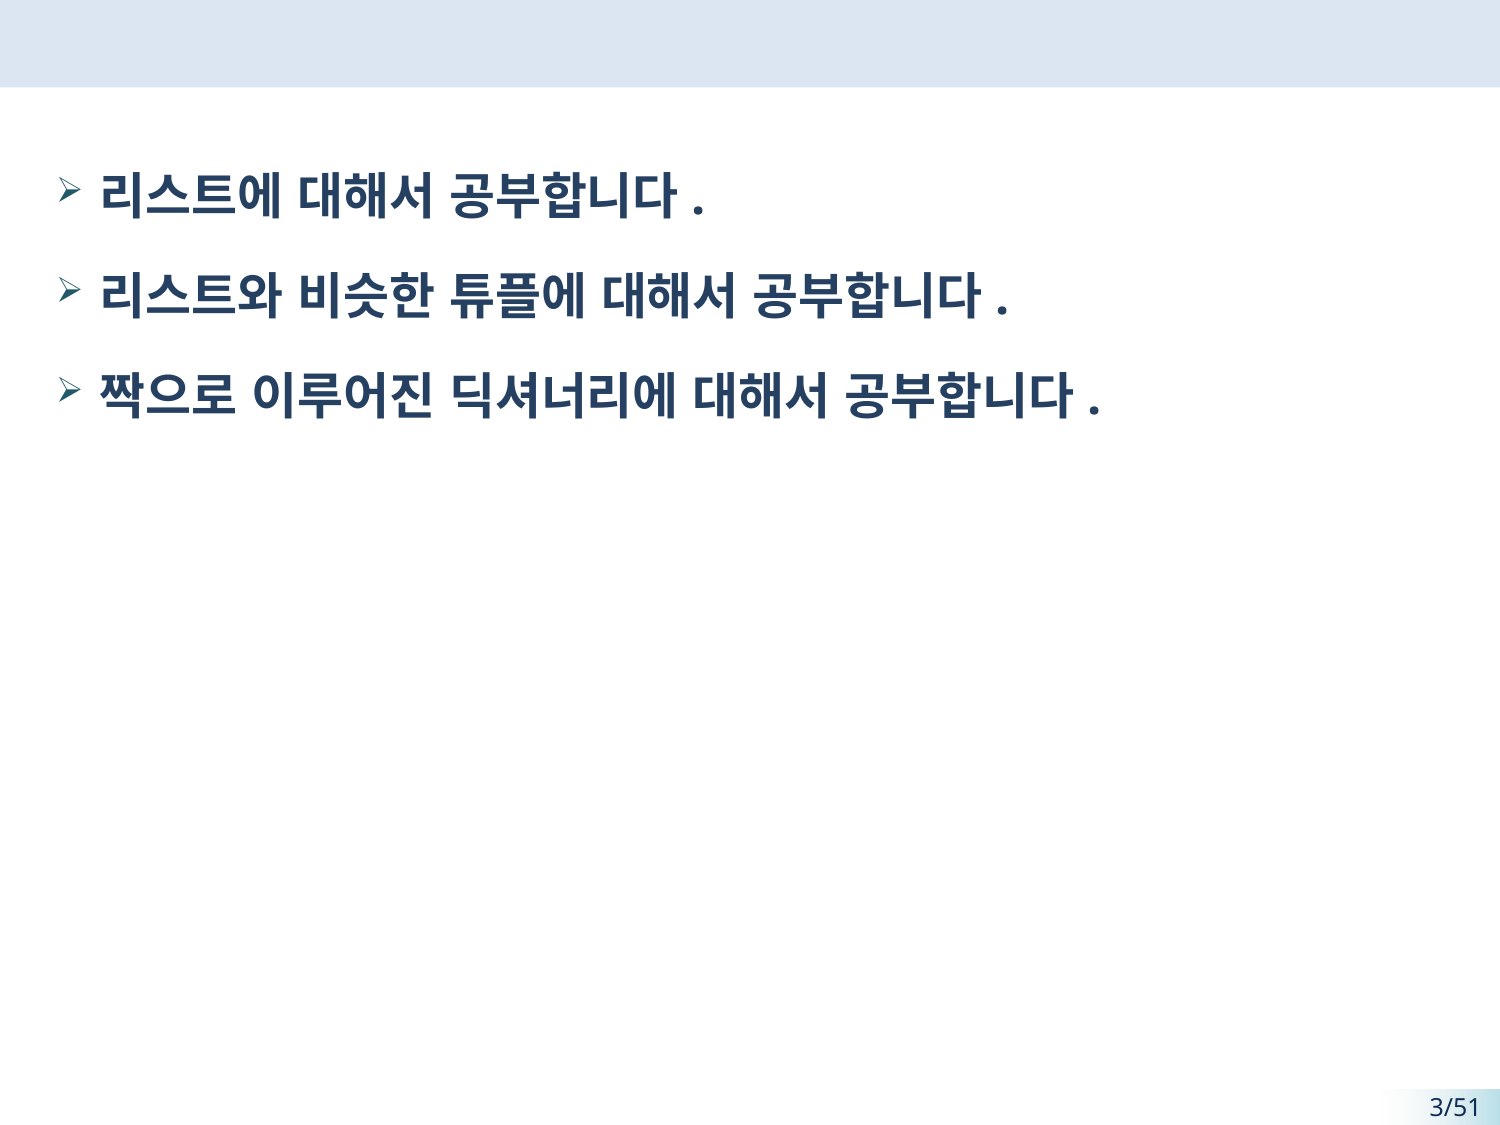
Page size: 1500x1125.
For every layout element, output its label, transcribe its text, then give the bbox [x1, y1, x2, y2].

list 리스트에 대해서 공부합니다. 리스트와 비슷한 튜플에 대해서 공부합니다. 짝으로 이루어진 딕셔너리에 대해서 공부합니다. [10, 126, 1481, 1057]
